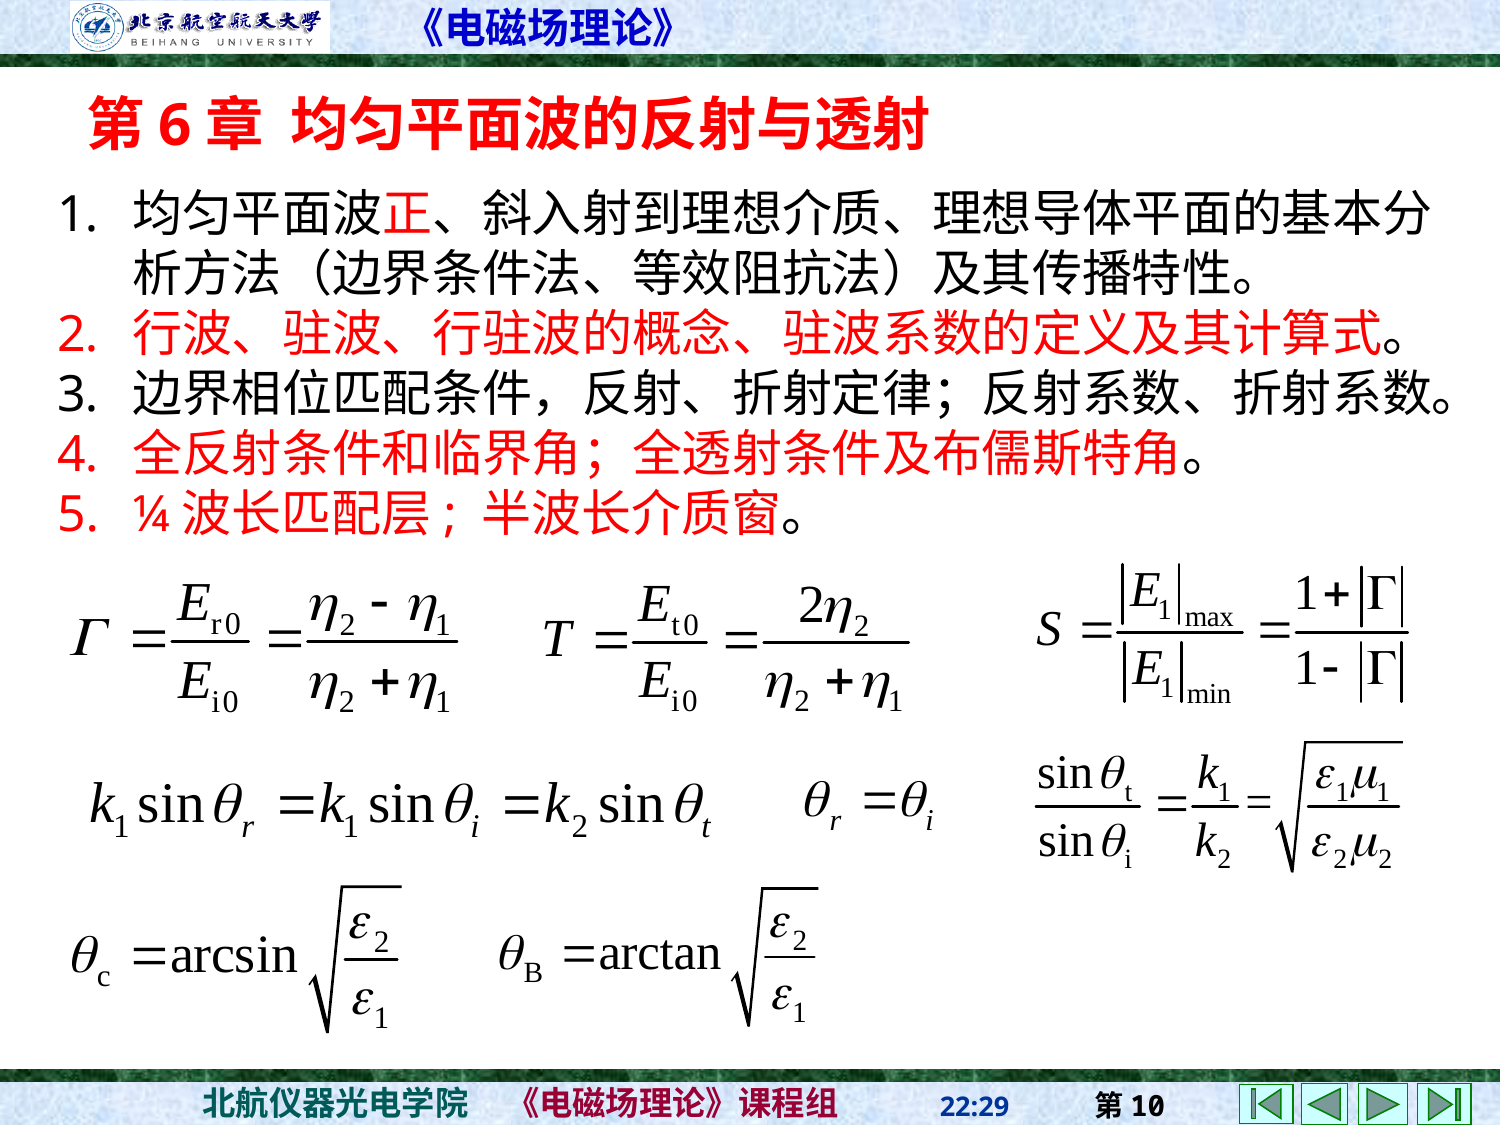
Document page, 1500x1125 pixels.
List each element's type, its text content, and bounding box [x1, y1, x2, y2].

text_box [60, 568, 469, 725]
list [1027, 552, 1418, 717]
picture [0, 1069, 1500, 1125]
text_box 均匀平面波正、斜入射到理想介质、理想导体平面的基本分析方法（边界条件法、等效阻抗法）及其传播特性。 行波、驻波、行驻波的概念、驻波系数的定义及其计算式。 边界相位匹配条件，反射、折射定律；反射系数、折射系数。 全反射条件和临界角；全透射条件及布儒斯特角。 ¼波长匹配层; 半波长介质窗。 [42, 174, 1485, 550]
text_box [80, 764, 722, 852]
picture [0, 0, 1500, 67]
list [63, 873, 415, 1046]
text_box 第6章 均匀平面波的反射与透射 [71, 79, 1196, 167]
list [1027, 729, 1415, 884]
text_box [491, 875, 831, 1038]
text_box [536, 571, 918, 724]
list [795, 764, 945, 844]
